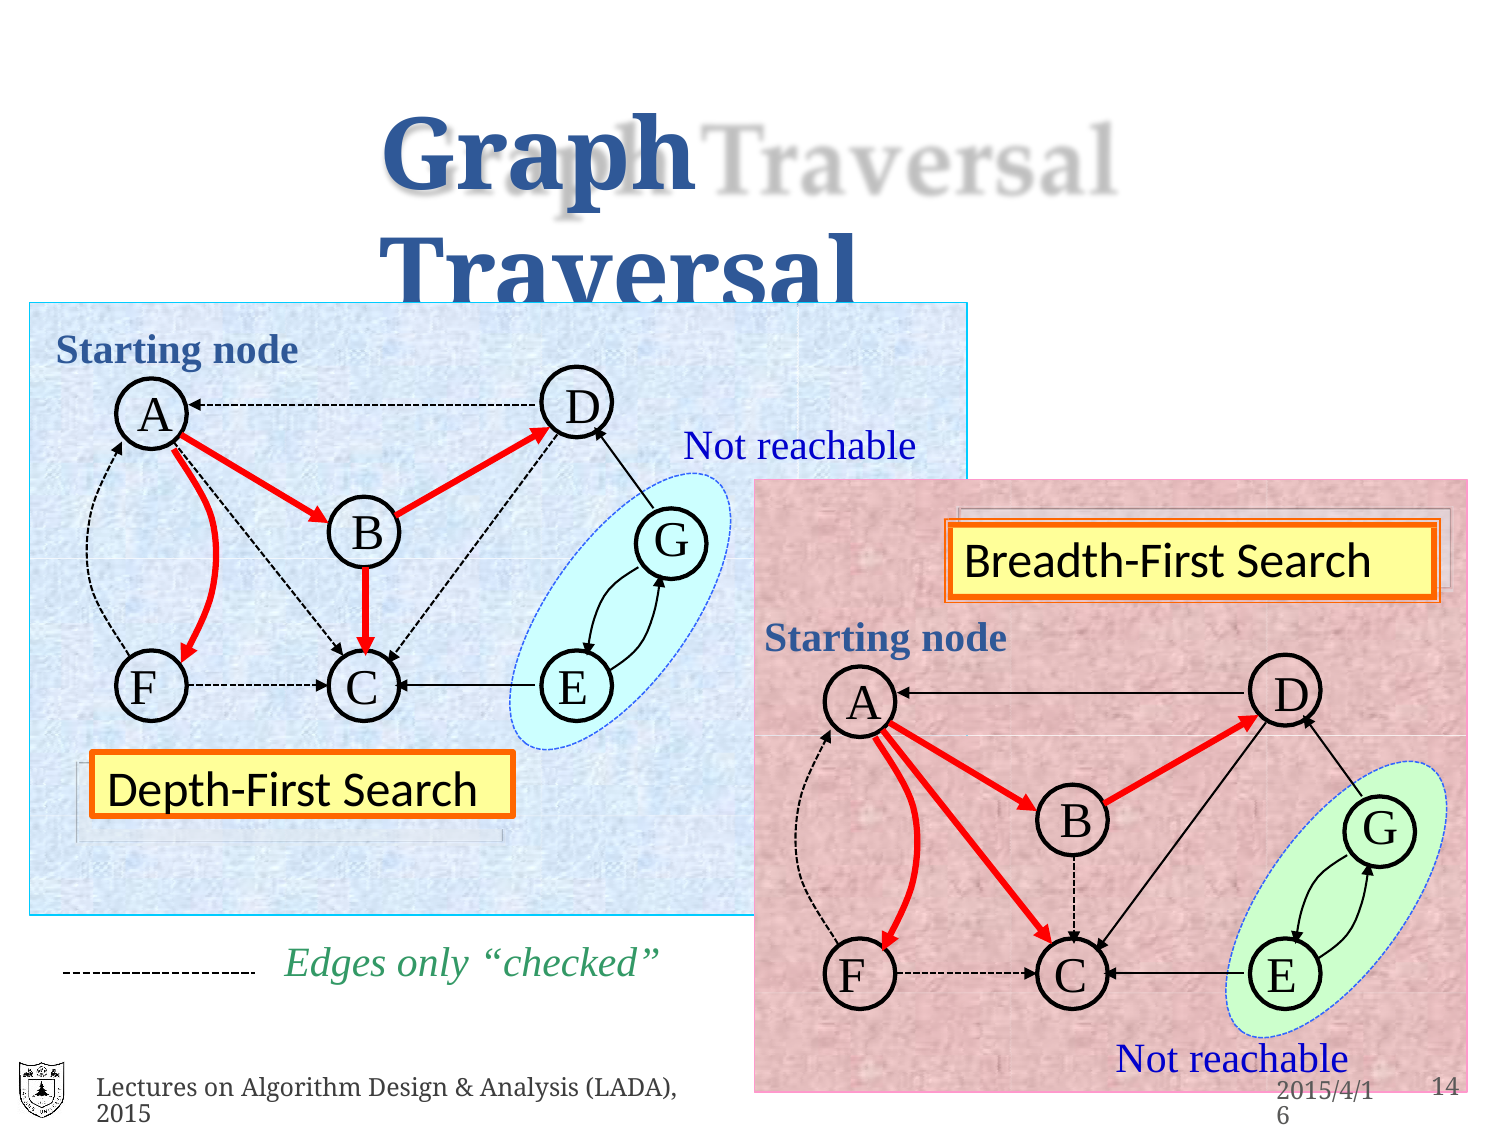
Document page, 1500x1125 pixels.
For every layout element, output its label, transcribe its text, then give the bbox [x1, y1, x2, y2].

text_box Breadth-First Search [961, 525, 1378, 588]
text_box B [1057, 785, 1096, 848]
text_box [116, 660, 127, 711]
text_box [180, 642, 198, 652]
text_box [541, 366, 594, 438]
picture [17, 1061, 65, 1118]
text_box [541, 657, 555, 714]
text_box [1249, 945, 1264, 1002]
text_box [1096, 793, 1108, 847]
text_box [177, 502, 217, 646]
text_box [1317, 875, 1368, 959]
text_box [131, 715, 171, 722]
text_box [1225, 761, 1447, 1028]
text_box D [562, 371, 604, 434]
text_box G [651, 504, 692, 567]
text_box [595, 432, 607, 441]
slide_number 10 [1427, 1078, 1461, 1125]
text_box [824, 670, 882, 738]
text_box [652, 574, 666, 588]
slide_number Lectures on Algorithm Design & Analysis (LADA), 2015 [93, 1076, 719, 1125]
text_box [1016, 793, 1038, 812]
text_box Not reachable [1113, 1028, 1351, 1082]
text_box [840, 1003, 880, 1010]
text_box F C [835, 940, 1088, 1003]
text_box [1418, 505, 1454, 592]
text_box [538, 427, 551, 445]
text_box [604, 379, 613, 425]
text_box [344, 653, 400, 722]
text_box Edges only “checked” [282, 932, 662, 985]
text_box F C [127, 652, 379, 715]
text_box [946, 502, 1418, 519]
text_box [635, 514, 707, 580]
text_box [1361, 862, 1374, 876]
text_box [946, 603, 1418, 609]
text_box A [843, 667, 884, 730]
text_box G [1360, 792, 1401, 855]
text_box [509, 473, 731, 750]
text_box [356, 637, 376, 652]
text_box [1312, 667, 1321, 714]
text_box [1249, 654, 1303, 726]
text_box [1297, 855, 1348, 931]
text_box [394, 679, 408, 692]
text_box Starting node [762, 608, 1009, 661]
text_box [500, 817, 506, 846]
text_box [387, 649, 400, 664]
text_box [947, 593, 1437, 600]
text_box [884, 676, 896, 728]
text_box [1344, 802, 1416, 868]
text_box [1237, 715, 1259, 733]
footer 2015/4/16 [1274, 1078, 1382, 1125]
text_box [1291, 930, 1304, 940]
text_box [387, 505, 400, 559]
text_box Starting node A [53, 312, 538, 502]
text_box [896, 686, 910, 699]
text_box [795, 741, 838, 940]
text_box [1304, 719, 1316, 729]
text_box [881, 930, 899, 940]
text_box [557, 653, 613, 722]
text_box [609, 587, 659, 671]
text_box E [555, 652, 591, 715]
text_box Not reachable [681, 416, 919, 469]
text_box [874, 737, 918, 934]
text_box [1037, 788, 1094, 856]
text_box [1103, 967, 1117, 980]
text_box [951, 528, 1434, 593]
text_box [64, 756, 500, 863]
text_box [754, 479, 1467, 1093]
text_box [330, 642, 344, 656]
text_box D [1271, 659, 1312, 722]
text_box [29, 302, 968, 916]
text_box [824, 948, 835, 999]
text_box [1033, 923, 1053, 945]
text_box [1095, 937, 1109, 952]
text_box [819, 729, 831, 744]
text_box [1067, 931, 1081, 940]
text_box [947, 522, 1437, 528]
text_box [1265, 941, 1321, 1010]
text_box [86, 502, 129, 653]
text_box [582, 642, 595, 652]
text_box B [348, 502, 387, 560]
text_box [588, 567, 639, 643]
text_box [307, 505, 329, 524]
text_box E [1264, 940, 1299, 1003]
text_box [328, 502, 386, 568]
text_box [311, 62, 1188, 289]
title Graph Traversal [377, 87, 1122, 330]
text_box [1052, 941, 1108, 1010]
text_box Depth-First Search [92, 752, 513, 817]
